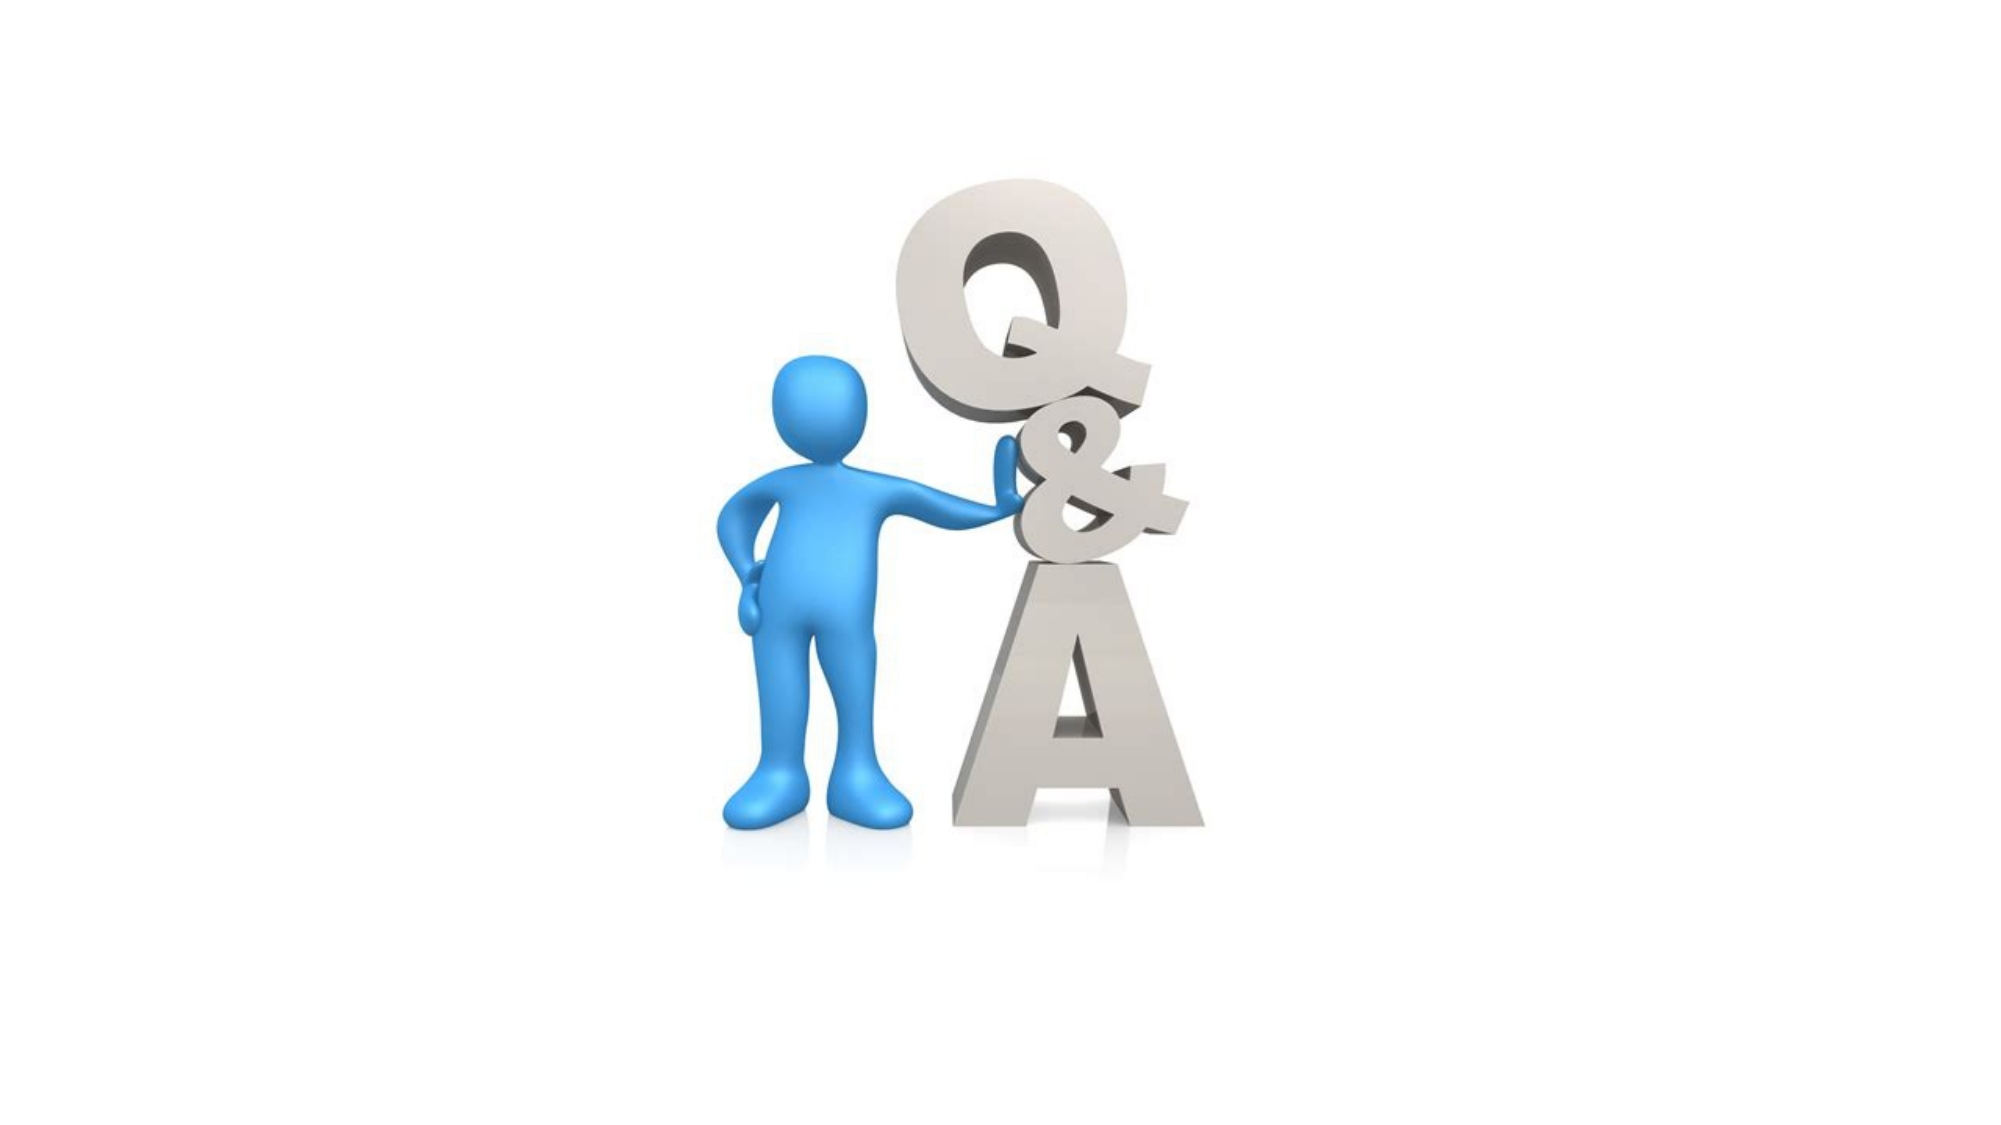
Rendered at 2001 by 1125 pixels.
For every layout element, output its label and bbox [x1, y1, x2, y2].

picture [574, 158, 1316, 900]
